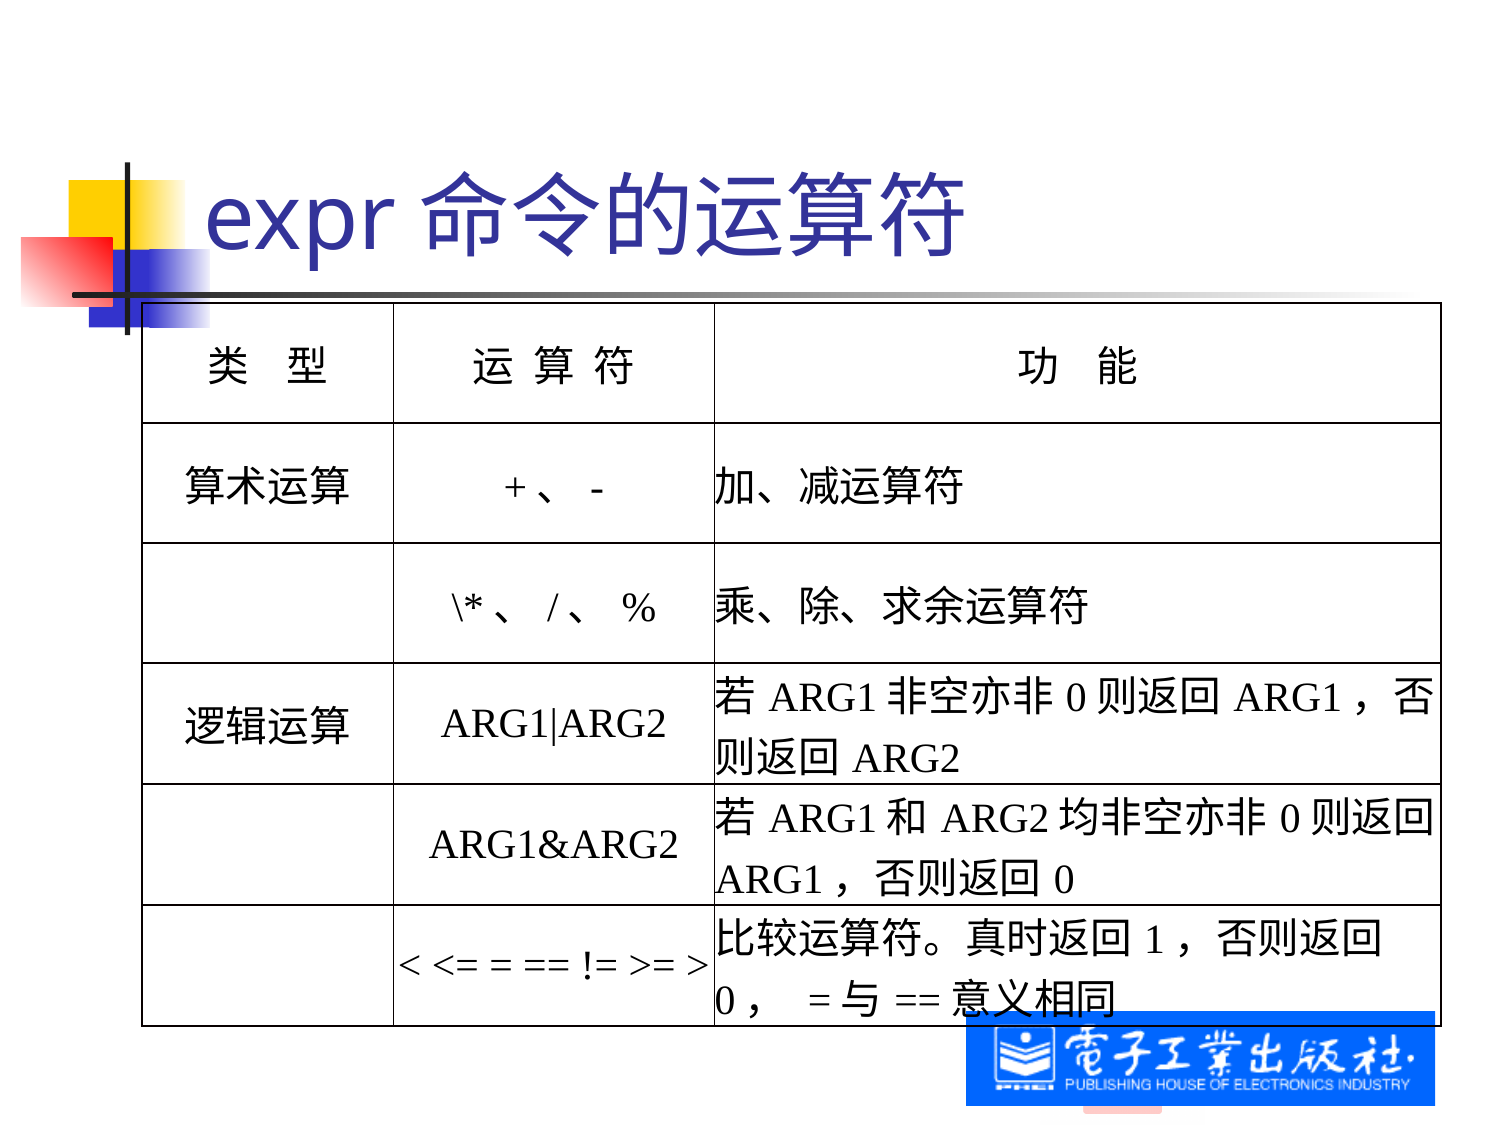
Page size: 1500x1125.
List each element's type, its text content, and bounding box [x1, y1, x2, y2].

table_cell [143, 906, 393, 1025]
title expr命令的运算符 [188, 34, 1468, 276]
table_cell +、- [394, 424, 714, 542]
table_cell 若ARG1非空亦非0则返回ARG1，否则返回ARG2 [715, 664, 1440, 783]
table_cell 乘、除、求余运算符 [715, 544, 1440, 662]
table_cell 若ARG1和ARG2均非空亦非0则返回ARG1，否则返回0 [715, 785, 1440, 904]
picture [966, 1027, 1436, 1125]
table_cell 逻辑运算 [143, 664, 393, 783]
table_cell [143, 544, 393, 662]
table_header 类 型 [143, 304, 393, 422]
table_cell \*、/、% [394, 544, 714, 662]
table_cell 算术运算 [143, 424, 393, 542]
table_cell 比较运算符。真时返回1，否则返回0， =与==意义相同 [715, 906, 1440, 1025]
table_header 功 能 [715, 304, 1440, 422]
table_cell ARG1&ARG2 [394, 785, 714, 904]
table_cell [143, 785, 393, 904]
table_cell 加、减运算符 [715, 424, 1440, 542]
table_cell ARG1|ARG2 [394, 664, 714, 783]
table_cell < <= = == != >= > [394, 906, 714, 1025]
table_header 运 算 符 [394, 304, 714, 422]
